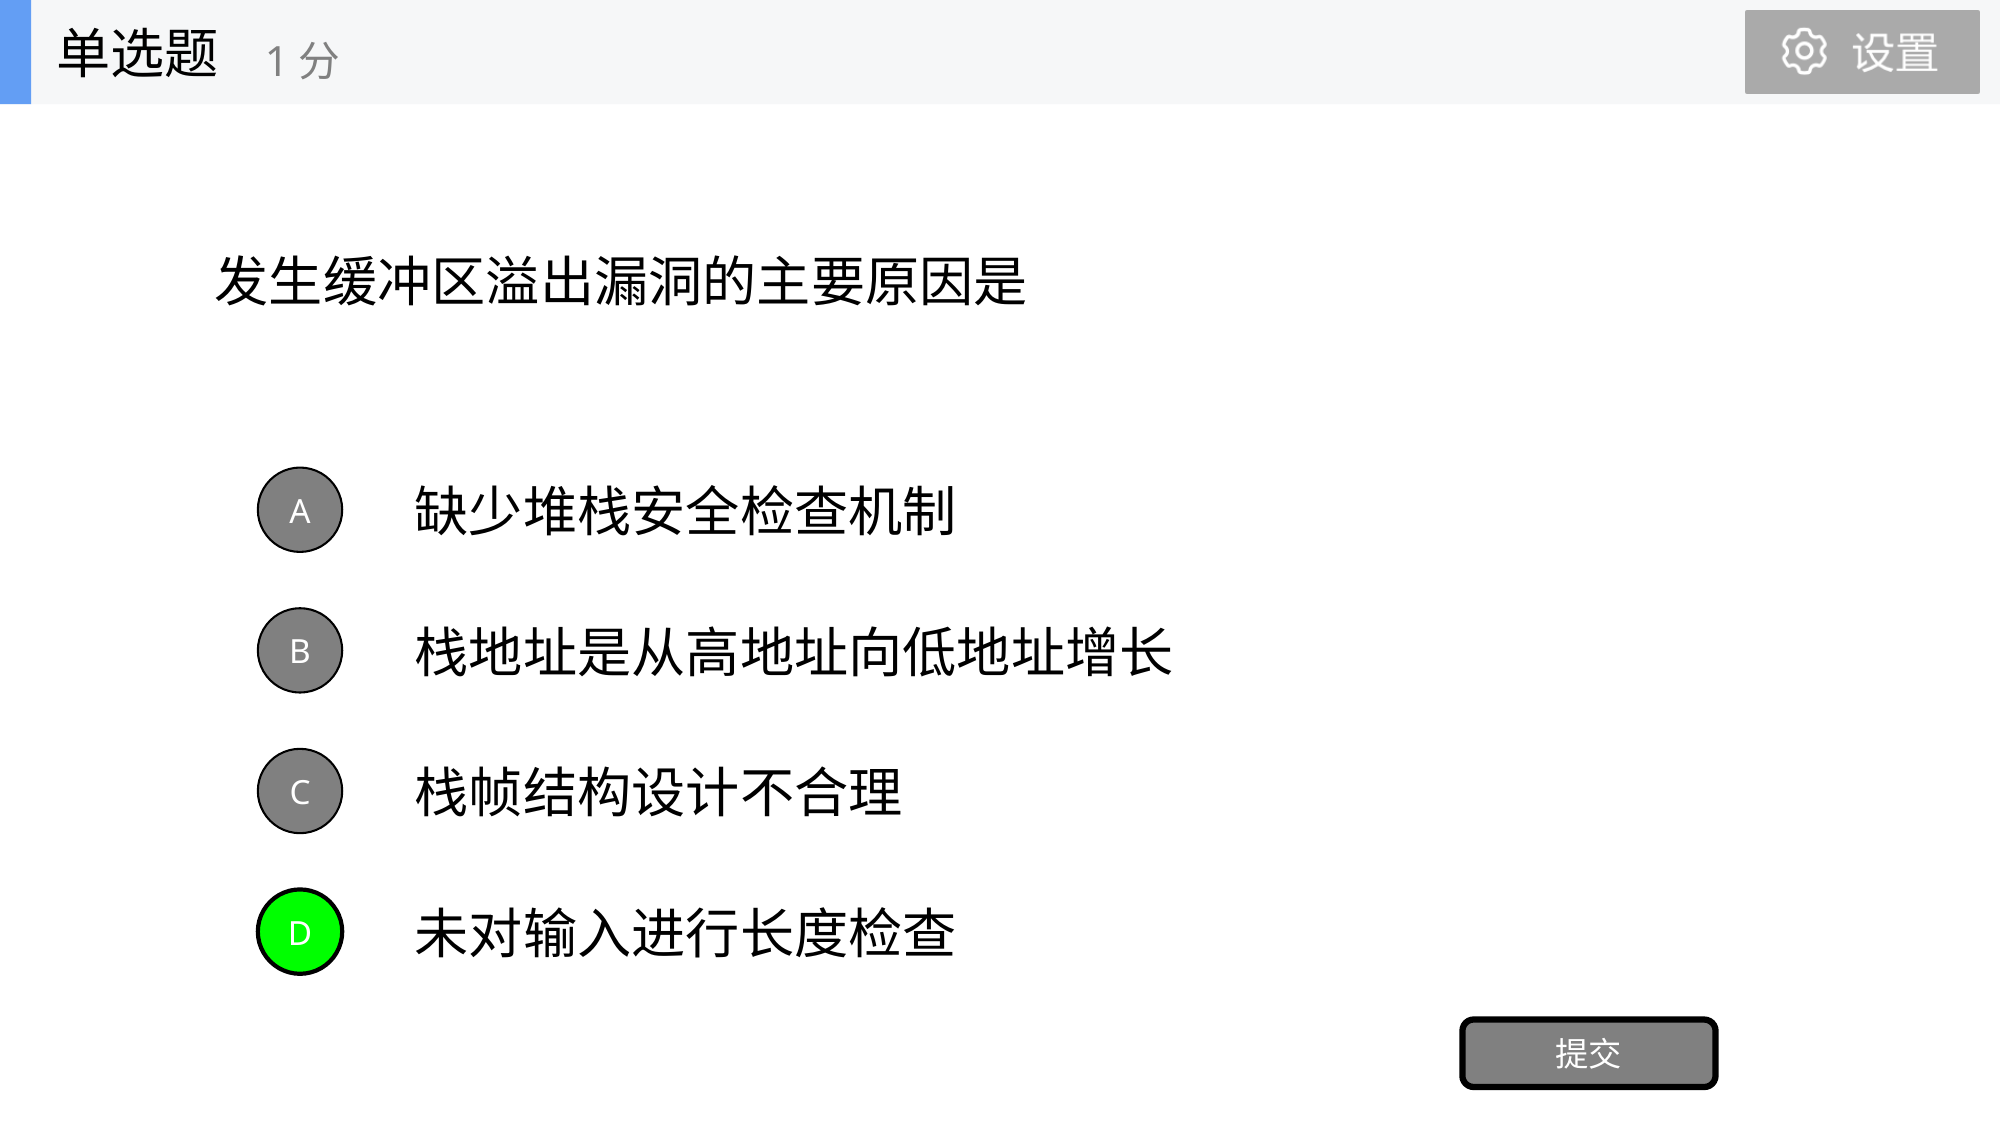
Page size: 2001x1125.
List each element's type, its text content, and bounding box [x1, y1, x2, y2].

text_box C [256, 747, 344, 835]
text_box B [256, 607, 344, 694]
picture [1745, 10, 1980, 94]
text_box 提交 [1461, 1018, 1717, 1089]
text_box 未对输入进行长度检查 [399, 878, 1800, 985]
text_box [0, 0, 2000, 105]
text_box 栈帧结构设计不合理 [399, 738, 1800, 844]
text_box D [256, 888, 344, 975]
text_box A [256, 466, 344, 553]
text_box 发生缓冲区溢出漏洞的主要原因是 [200, 105, 1800, 456]
text_box 缺少堆栈安全检查机制 [399, 456, 1800, 563]
text_box 栈地址是从高地址向低地址增长 [399, 597, 1800, 703]
